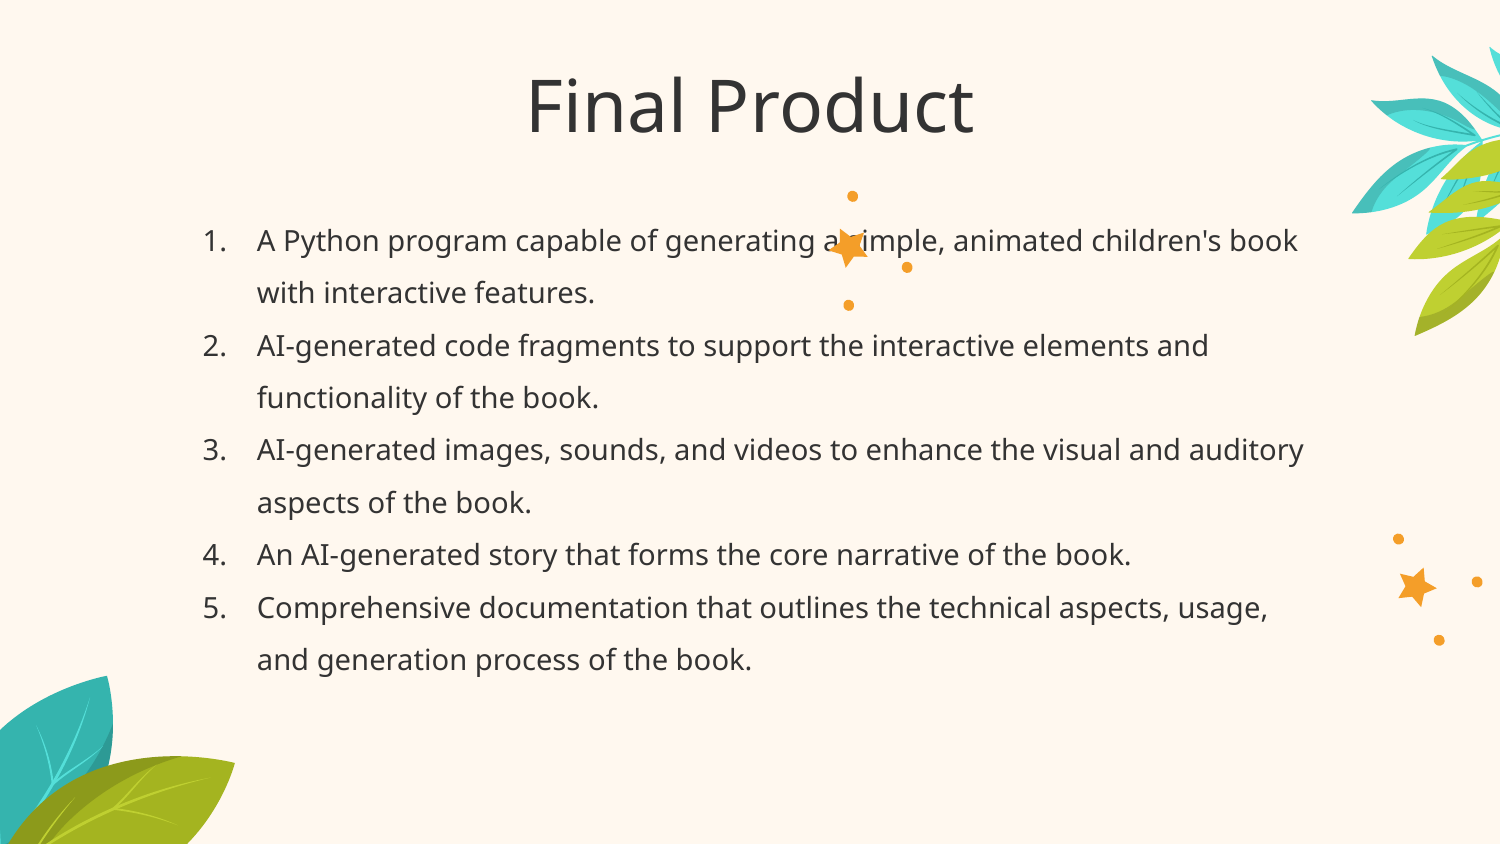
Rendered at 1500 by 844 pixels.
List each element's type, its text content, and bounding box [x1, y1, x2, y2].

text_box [807, 207, 928, 287]
subtitle A Python program capable of generating a simple, animated children's book with interactive features. AI-generated code fragments to support the interactive elements and functionality of the book. AI-generated images, sounds, and videos to enhance the visual and auditory aspects of the book. An AI-generated story that forms the core narrative of the book. Comprehensive documentation that outlines the technical aspects, usage, and generation process of the book. [166, 189, 1334, 567]
title Final Product [432, 45, 1068, 189]
